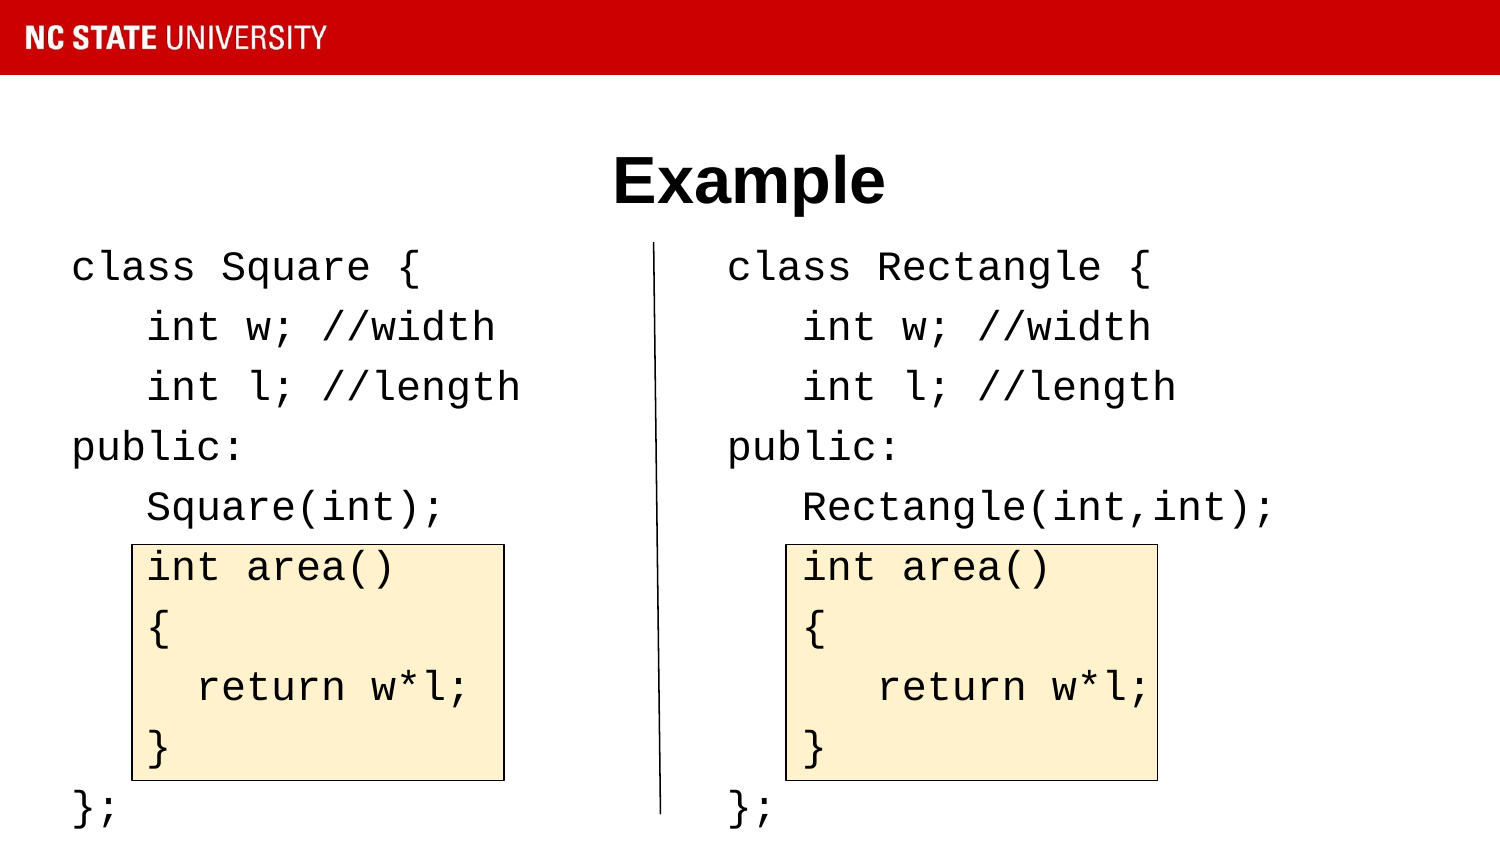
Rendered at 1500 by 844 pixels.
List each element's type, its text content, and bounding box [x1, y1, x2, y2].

picture [0, 0, 1500, 75]
list class Square { int w; //width int l; //length public: Square(int); int area() { return w*l; } }; [56, 224, 598, 606]
list class Rectangle { int w; //width int l; //length public: Rectangle(int,int); int area() { return w*l; } }; [711, 224, 1421, 606]
text_box [132, 606, 504, 781]
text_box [653, 241, 661, 815]
text_box [785, 606, 1158, 781]
title Example [75, 110, 1425, 243]
